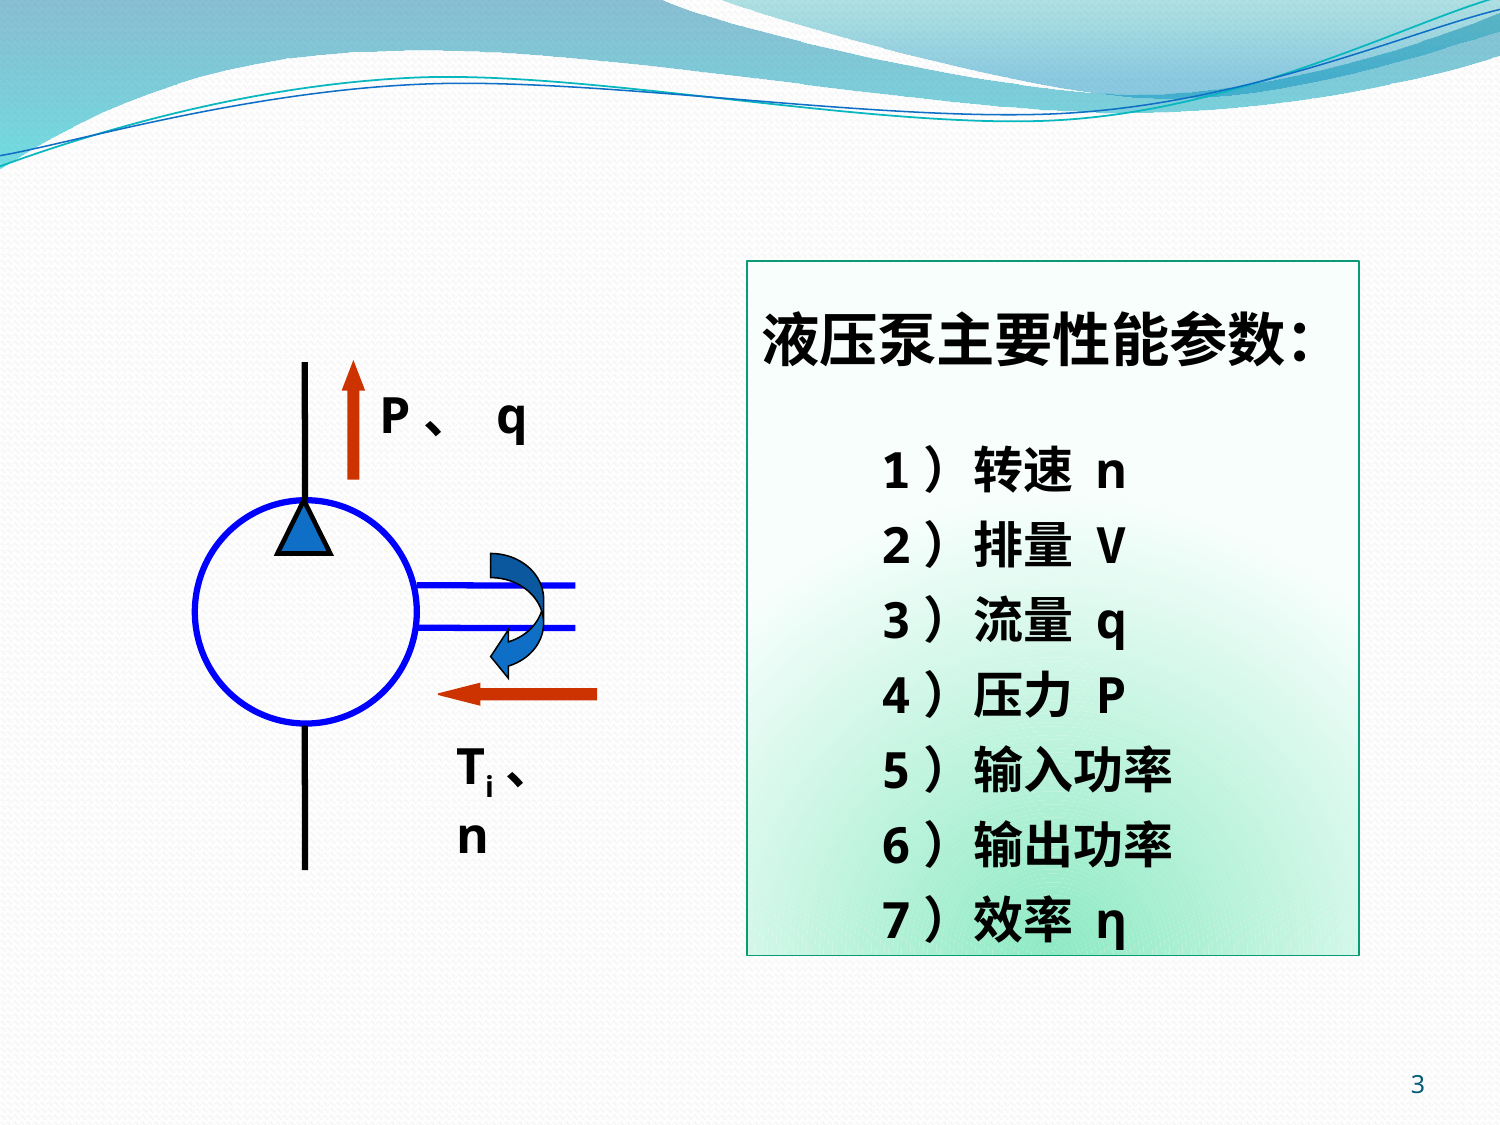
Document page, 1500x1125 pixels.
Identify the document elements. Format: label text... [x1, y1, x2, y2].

slide_number 3 [1299, 1042, 1425, 1103]
text_box 液压泵主要性能参数： 1）转速 n 2）排量 V 3）流量 q 4）压力 P 5）输入功率 6）输出功率 7）效率 η [746, 260, 1360, 956]
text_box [194, 361, 597, 871]
